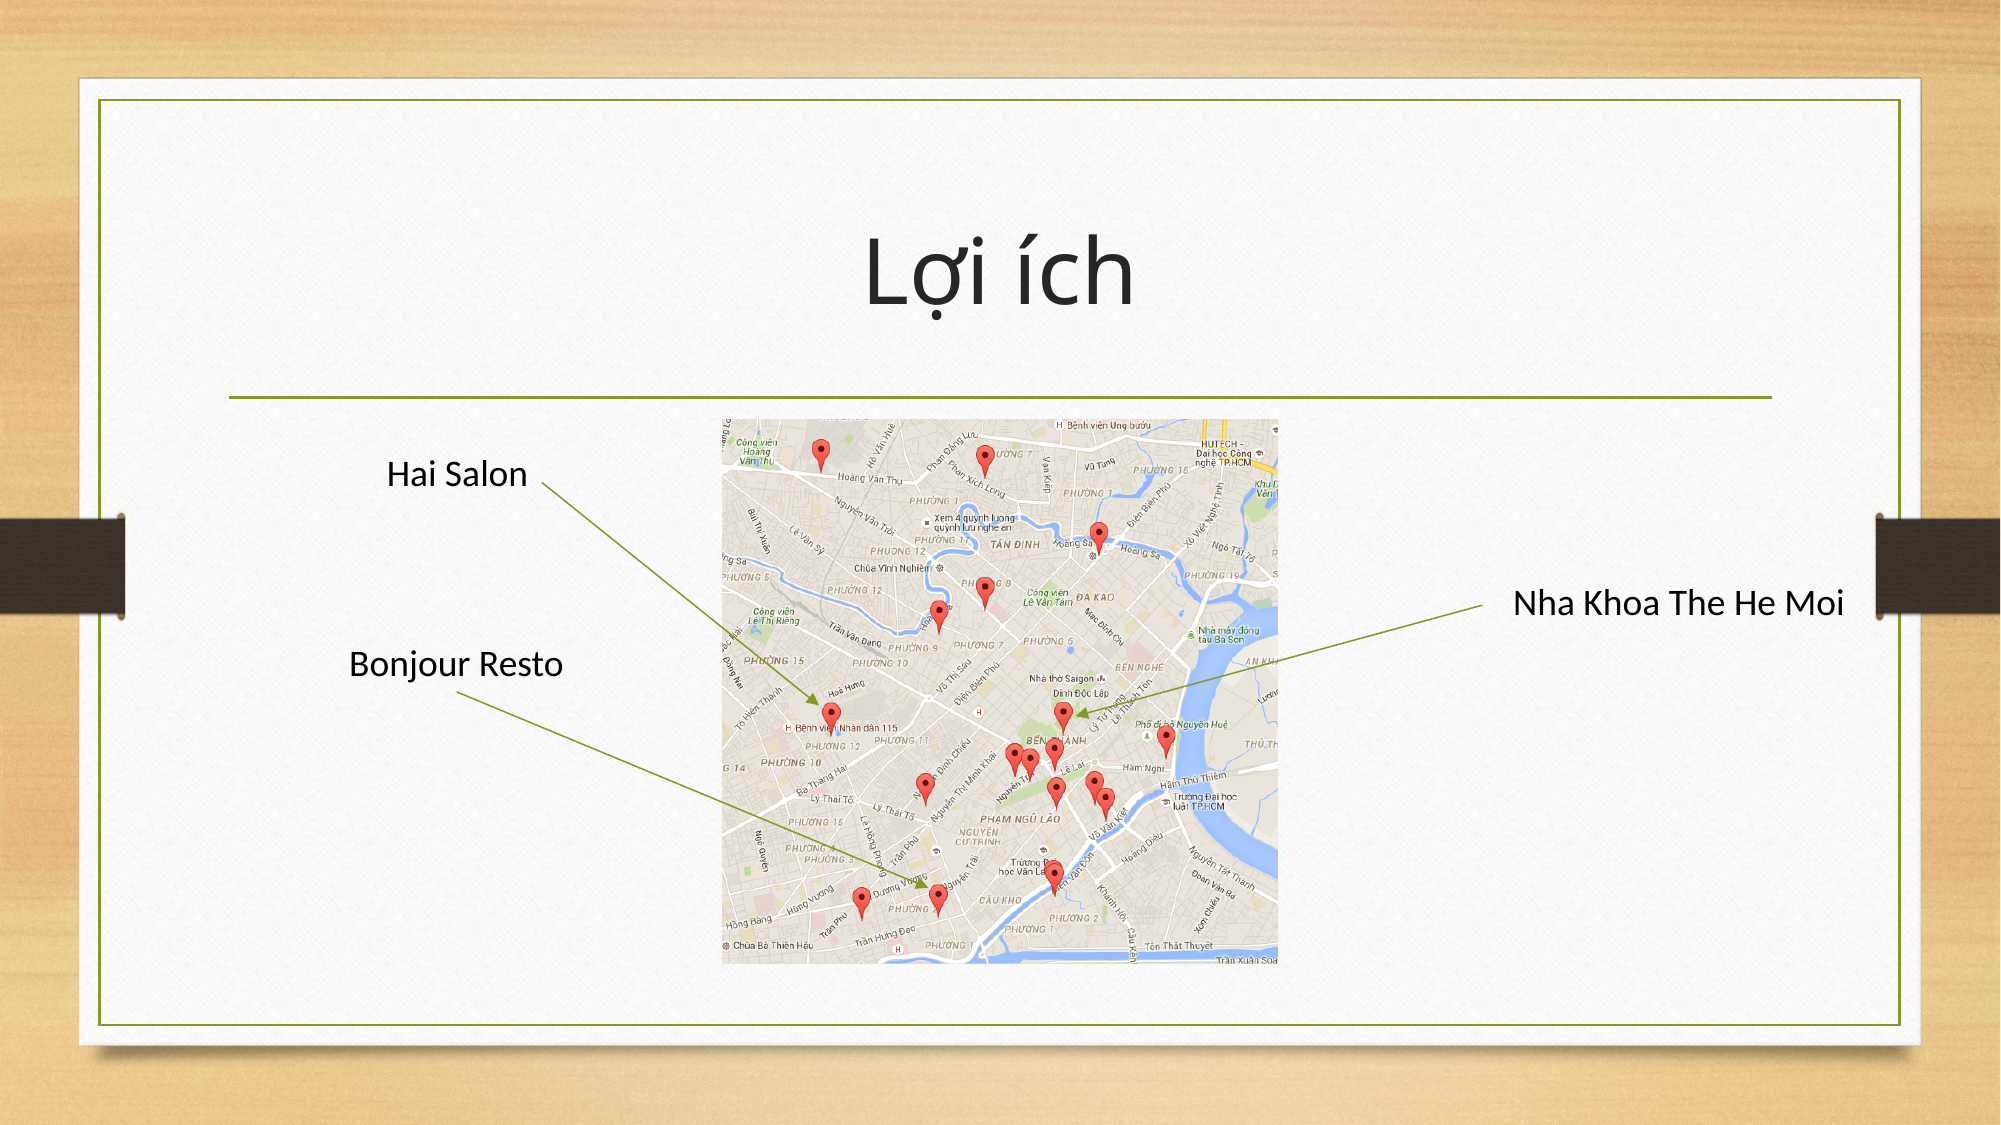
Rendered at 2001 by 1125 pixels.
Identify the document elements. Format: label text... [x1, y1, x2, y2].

picture [0, 0, 2001, 1125]
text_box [541, 482, 820, 706]
text_box Hai Salon [372, 441, 544, 501]
text_box Bonjour Resto [334, 631, 541, 691]
title Lợi ích [212, 161, 1788, 375]
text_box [456, 691, 929, 888]
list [722, 419, 1278, 964]
text_box Nha Khoa The He Moi [1498, 570, 1861, 631]
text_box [1075, 604, 1483, 717]
